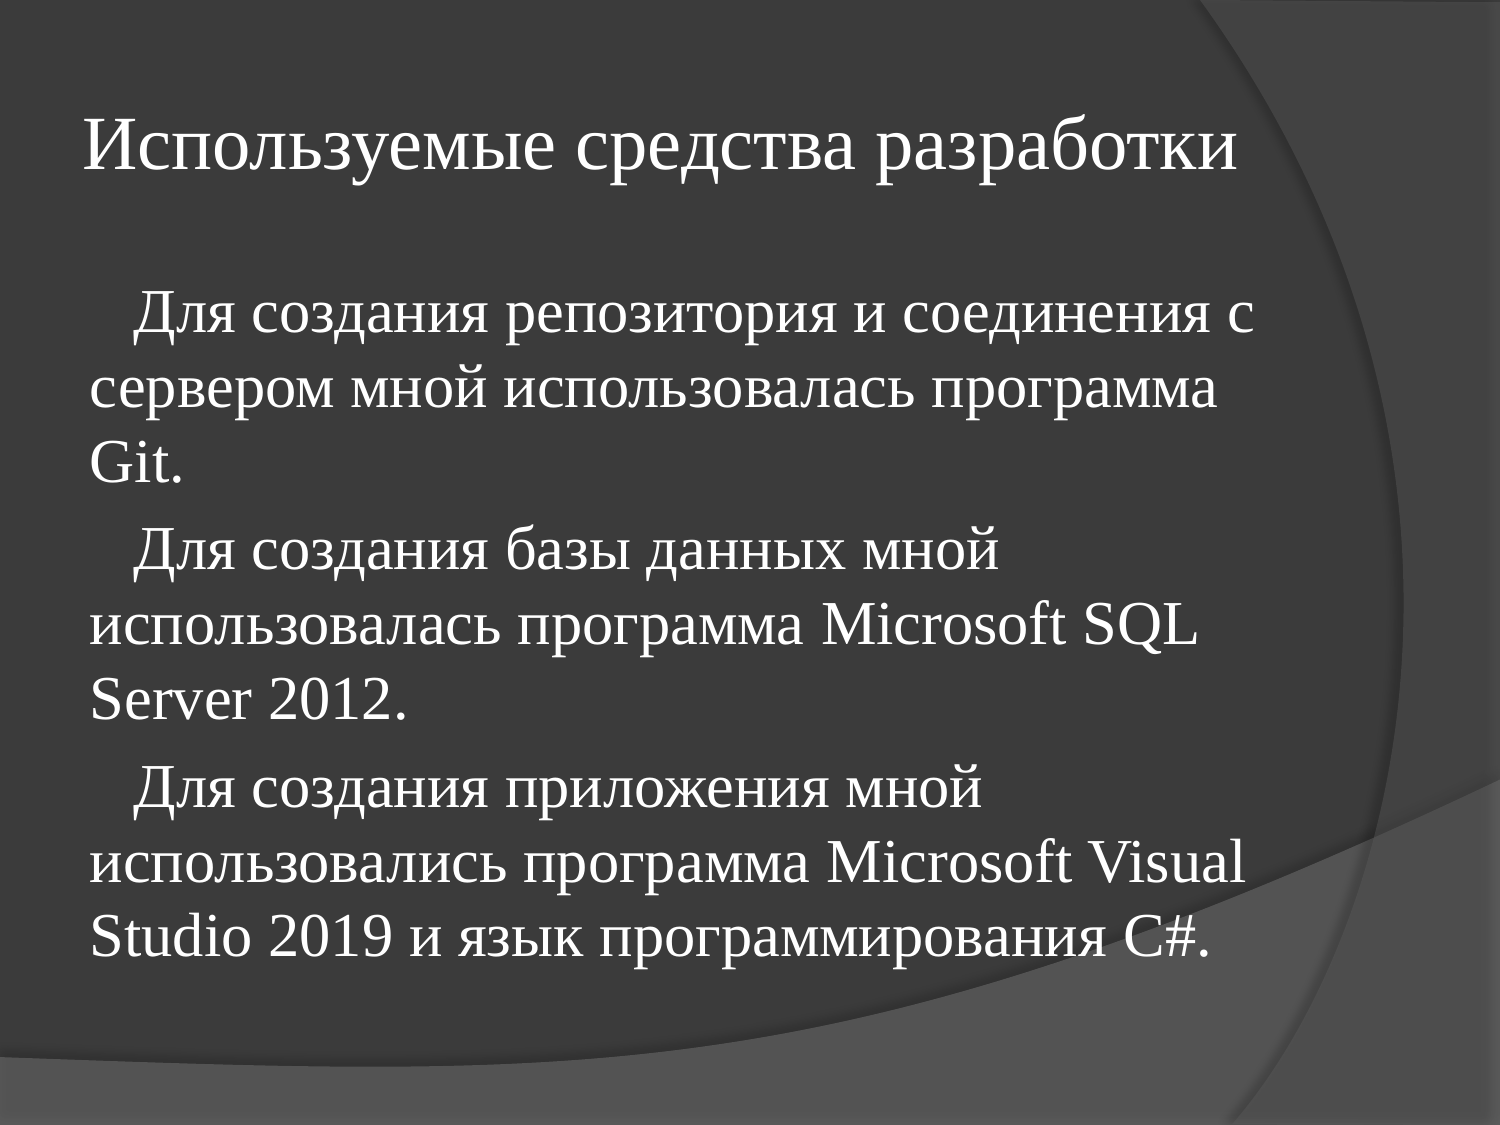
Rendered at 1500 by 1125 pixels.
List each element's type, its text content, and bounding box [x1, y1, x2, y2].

title Используемые средства разработки [75, 45, 1300, 233]
list Для создания репозитория и соединения с сервером мной использовалась программа Git. Для создания базы данных мной использовалась программа Microsoft SQL Server 2012. Для создания приложения мной использовались программа Microsoft Visual Studio 2019 и язык программирования C#. [75, 262, 1300, 1005]
